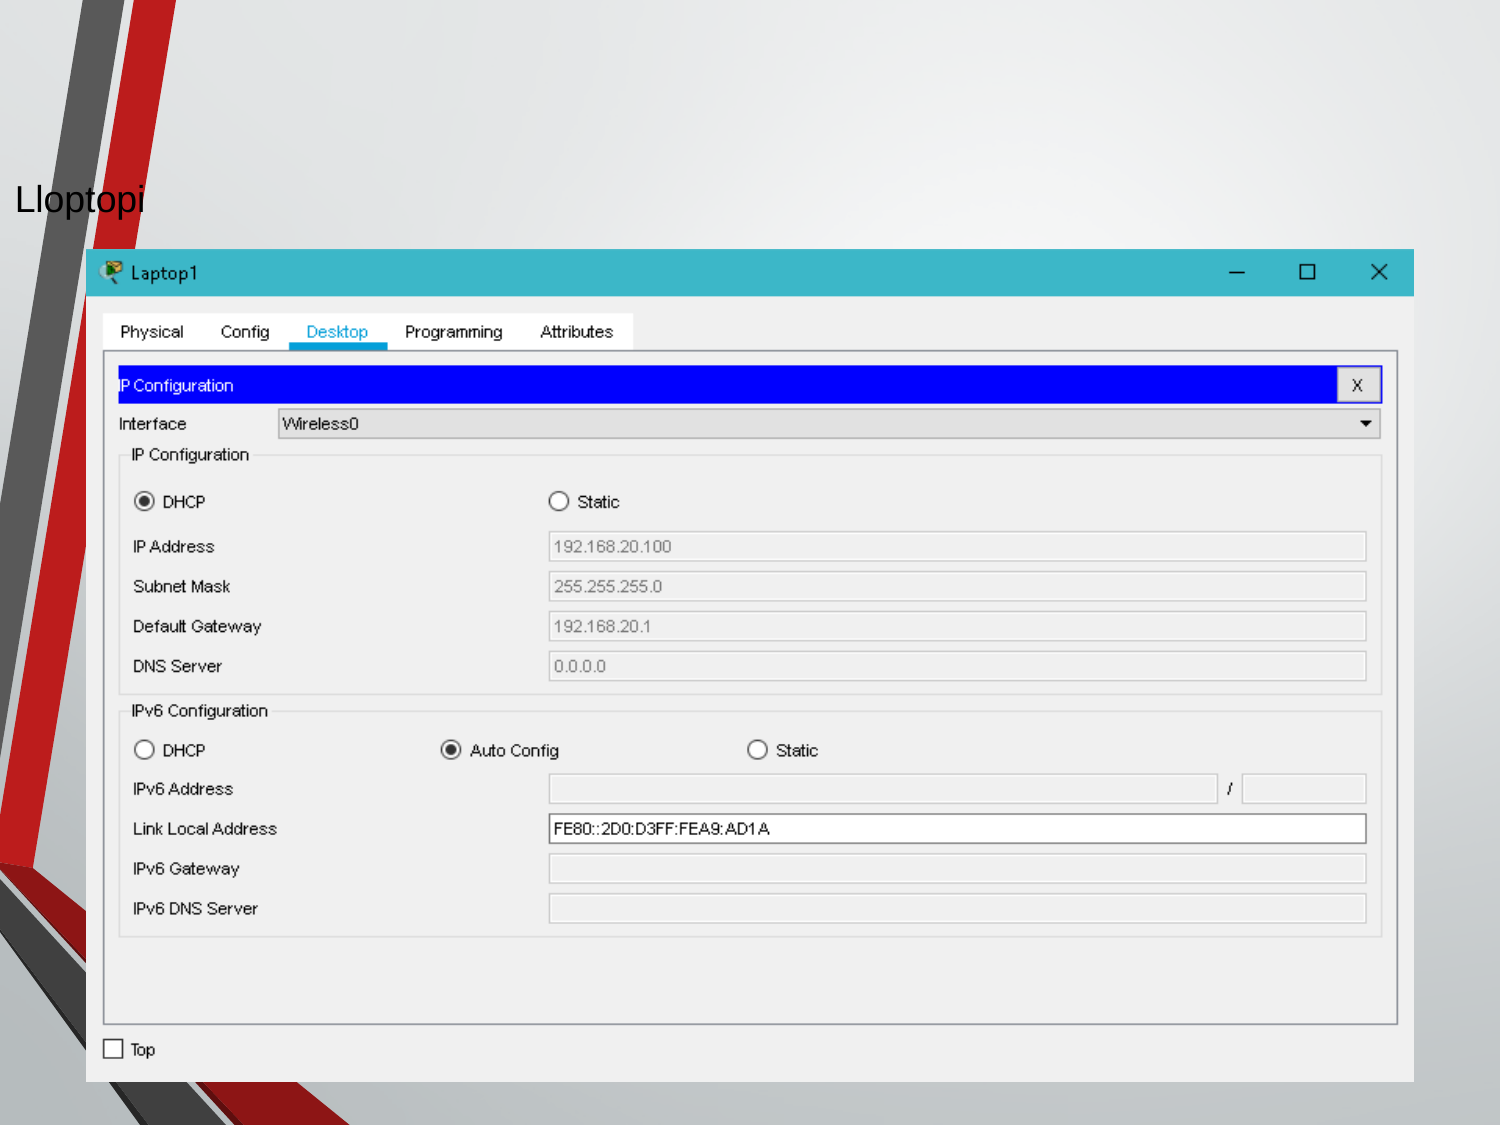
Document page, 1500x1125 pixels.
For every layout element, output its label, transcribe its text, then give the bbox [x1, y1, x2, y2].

text_box Lloptopi [0, 167, 425, 228]
picture [86, 249, 1414, 1082]
